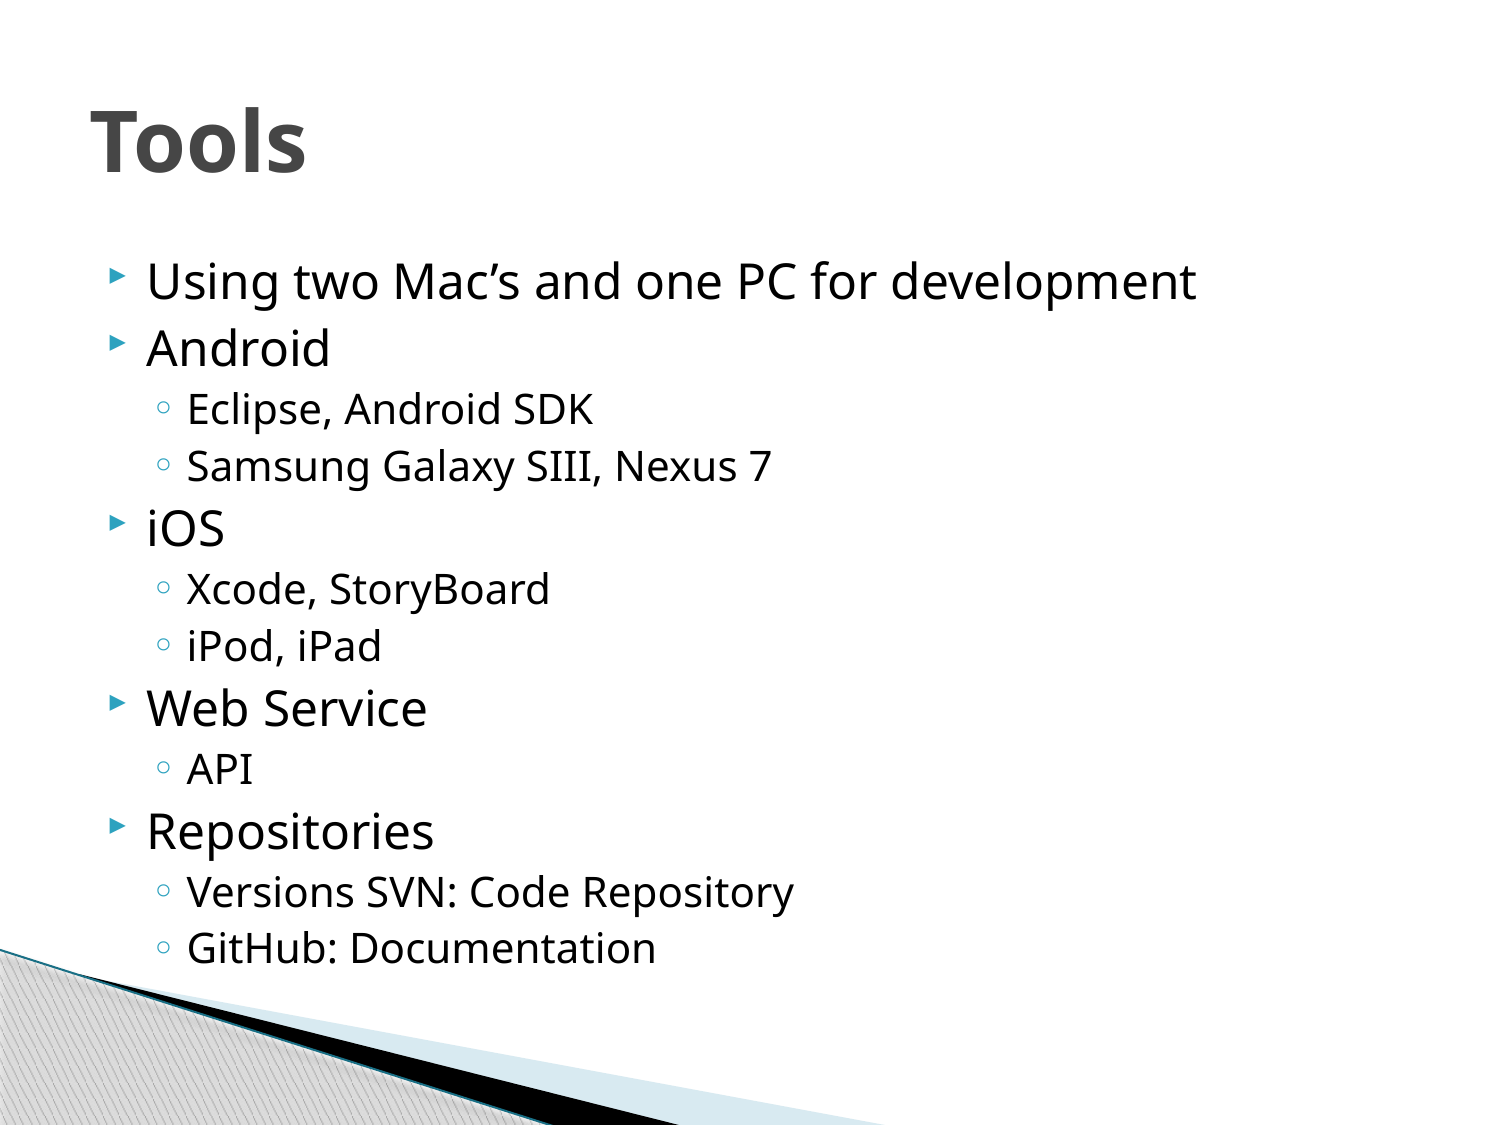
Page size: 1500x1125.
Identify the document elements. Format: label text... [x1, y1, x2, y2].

list Using two Mac’s and one PC for development Android Eclipse, Android SDK Samsung Galaxy SIII, Nexus 7 iOS Xcode, StoryBoard iPod, iPad Web Service API Repositories Versions SVN: Code Repository GitHub: Documentation [75, 243, 1425, 986]
title Tools [75, 45, 1425, 233]
